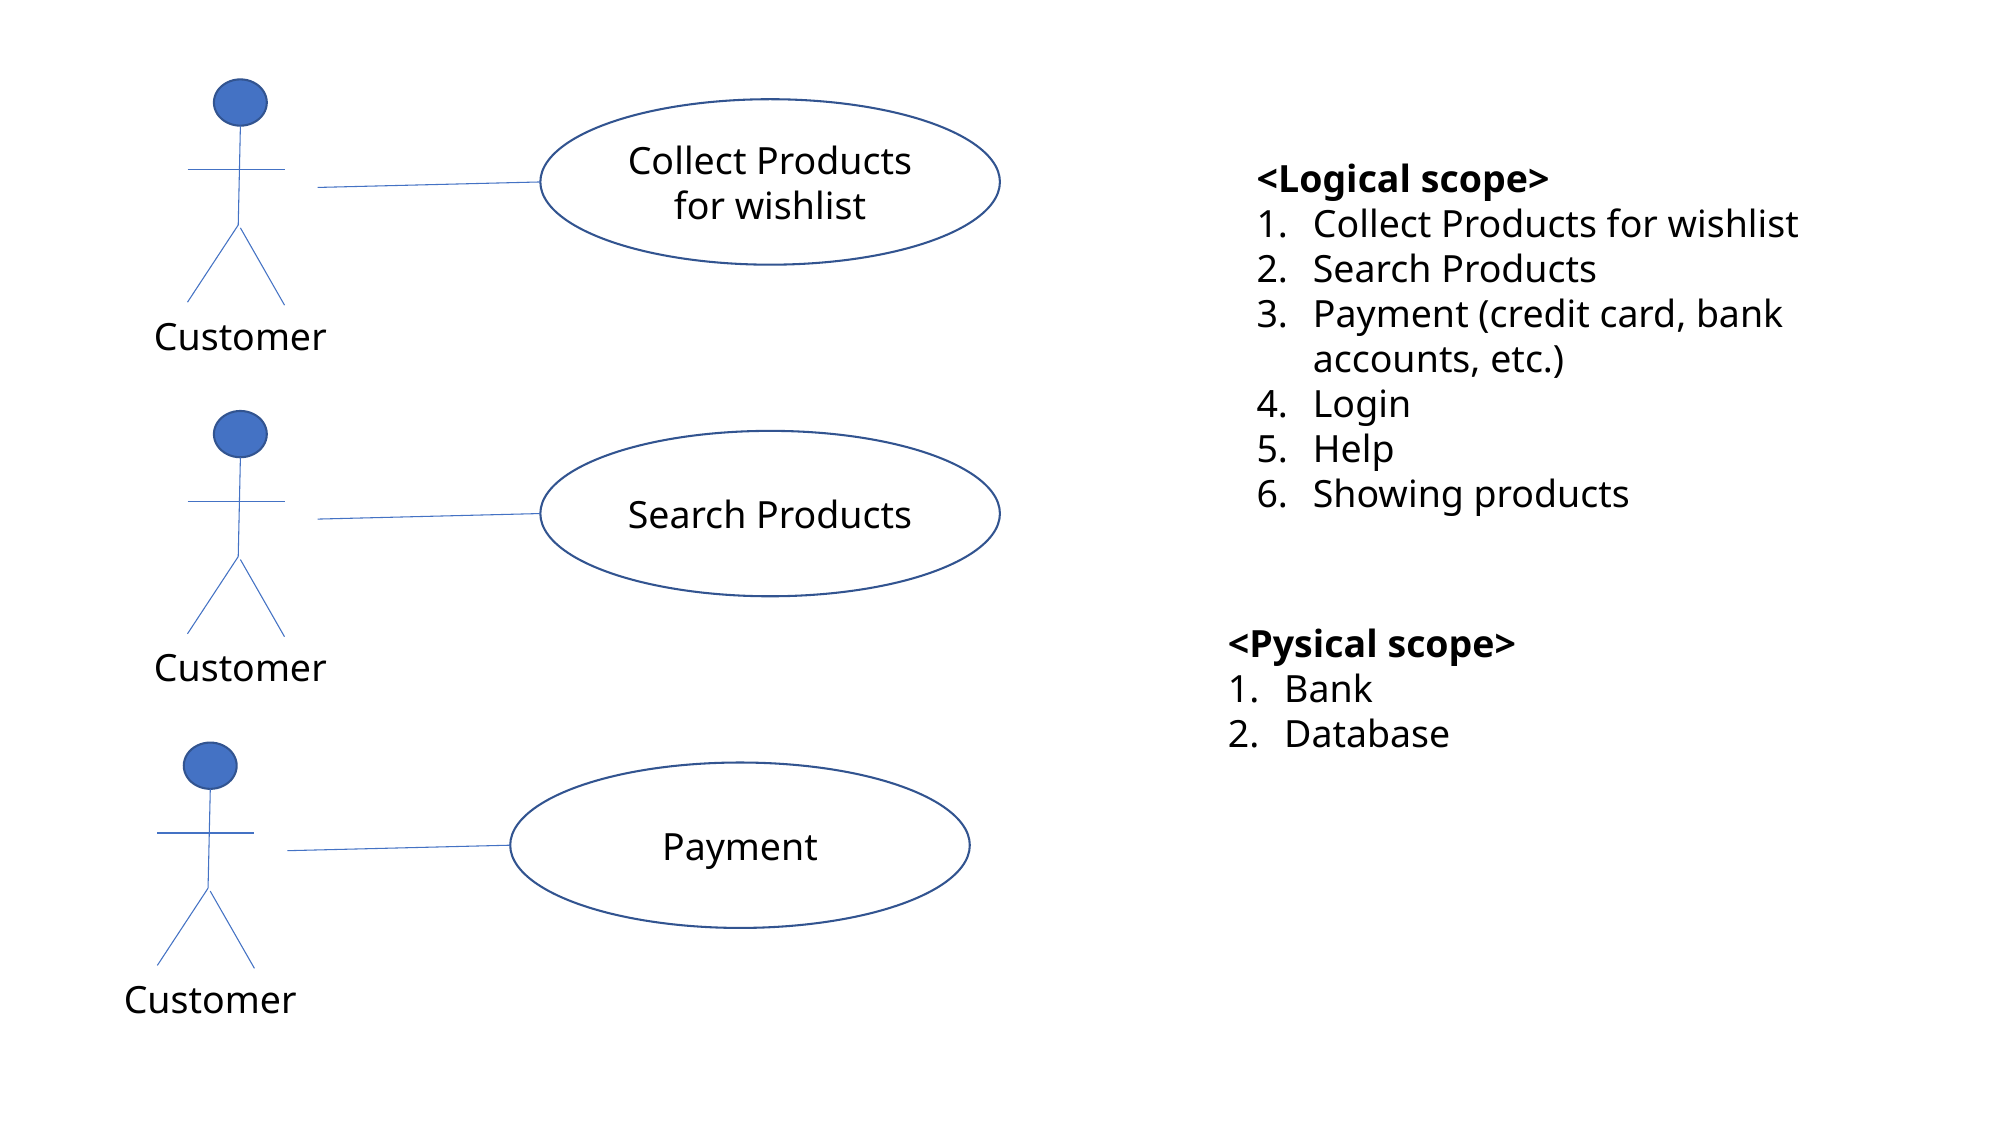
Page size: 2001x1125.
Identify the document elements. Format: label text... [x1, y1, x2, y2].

text_box Search Products [539, 429, 1001, 598]
text_box Payment [509, 761, 971, 929]
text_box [187, 410, 285, 637]
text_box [317, 513, 541, 520]
text_box Customer [139, 305, 342, 365]
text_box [157, 742, 255, 969]
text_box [317, 181, 541, 188]
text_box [187, 79, 285, 306]
text_box <Pysical scope> Bank Database [1213, 612, 1833, 852]
text_box Customer [109, 968, 312, 1029]
text_box Collect Products for wishlist [539, 98, 1001, 266]
text_box Customer [139, 636, 342, 697]
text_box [287, 845, 511, 851]
text_box <Logical scope> Collect Products for wishlist Search Products Payment (credit card, bank accounts, etc.) Login Help Showing products [1241, 147, 1862, 613]
